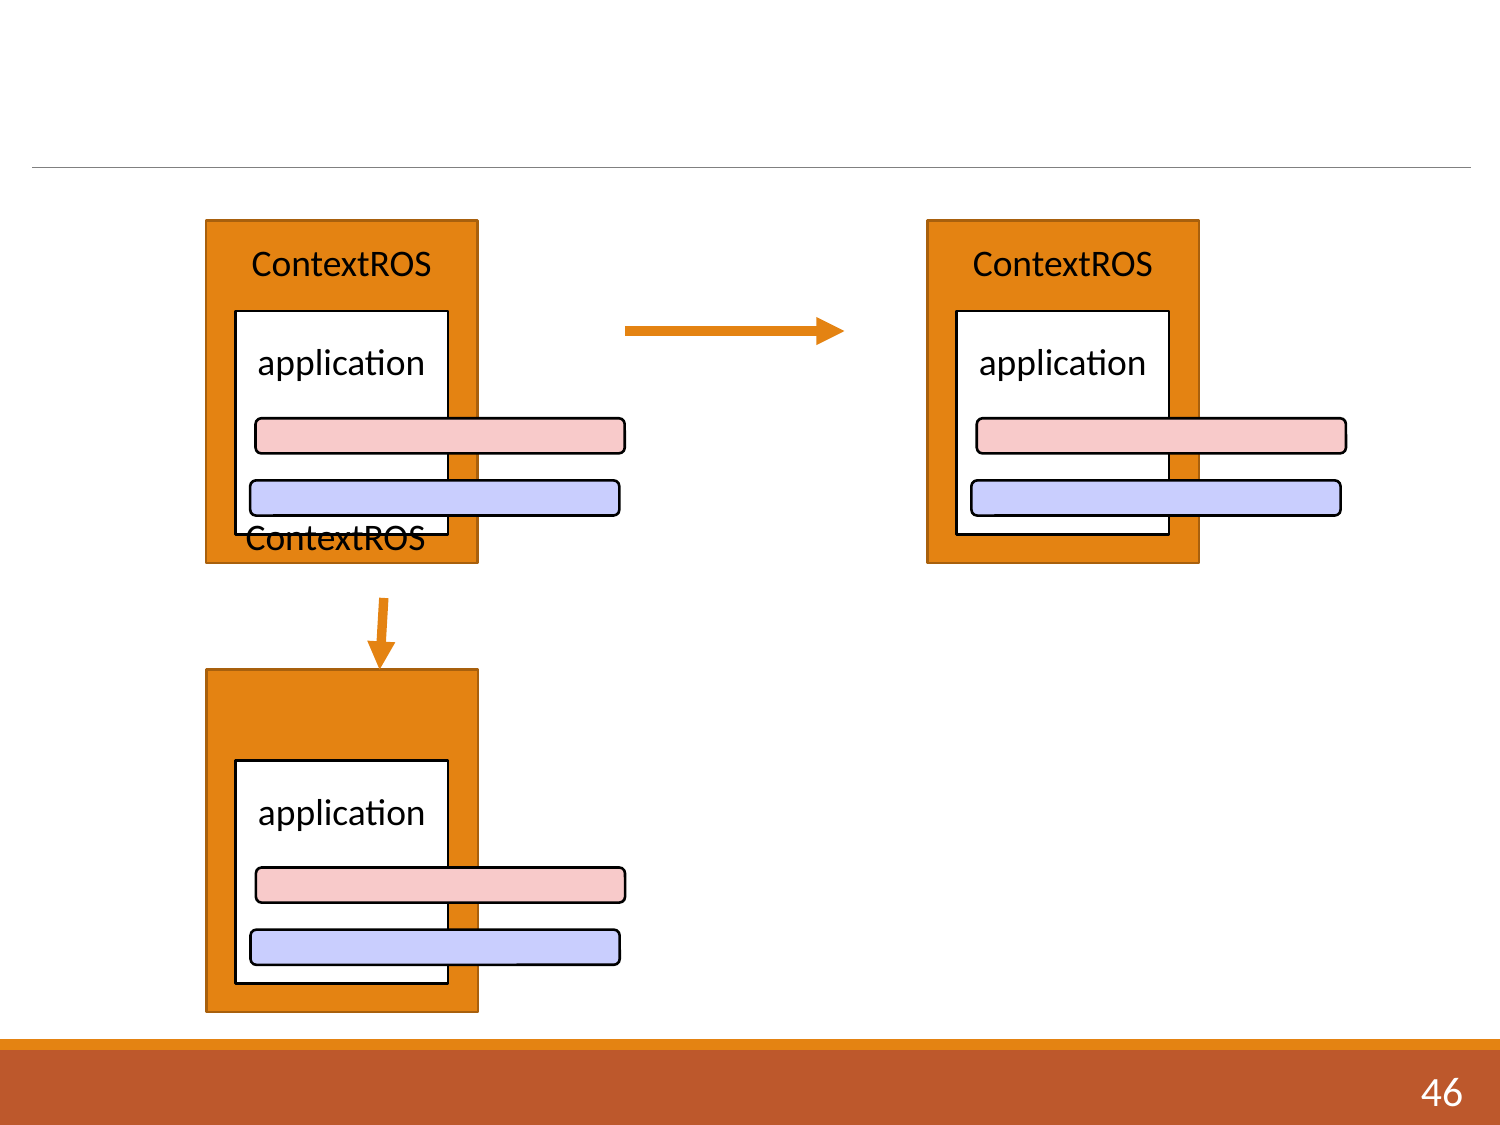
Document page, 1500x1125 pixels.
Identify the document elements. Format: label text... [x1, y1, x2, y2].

text_box application [963, 331, 1162, 391]
text_box [234, 759, 449, 985]
text_box [926, 219, 1200, 564]
text_box [205, 219, 479, 564]
text_box application [243, 780, 441, 840]
text_box [248, 479, 621, 517]
text_box application [242, 331, 441, 391]
text_box [249, 928, 622, 967]
slide_number 45 [1316, 1059, 1479, 1120]
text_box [379, 597, 385, 671]
text_box ContextROS [236, 231, 447, 292]
text_box [234, 310, 449, 505]
text_box [970, 479, 1342, 517]
text_box [254, 416, 627, 455]
text_box [975, 416, 1348, 455]
text_box [205, 668, 479, 1013]
text_box ContextROS [230, 505, 441, 566]
text_box ContextROS [958, 231, 1168, 292]
text_box [441, 517, 449, 536]
text_box [254, 866, 627, 904]
text_box [955, 310, 1170, 536]
